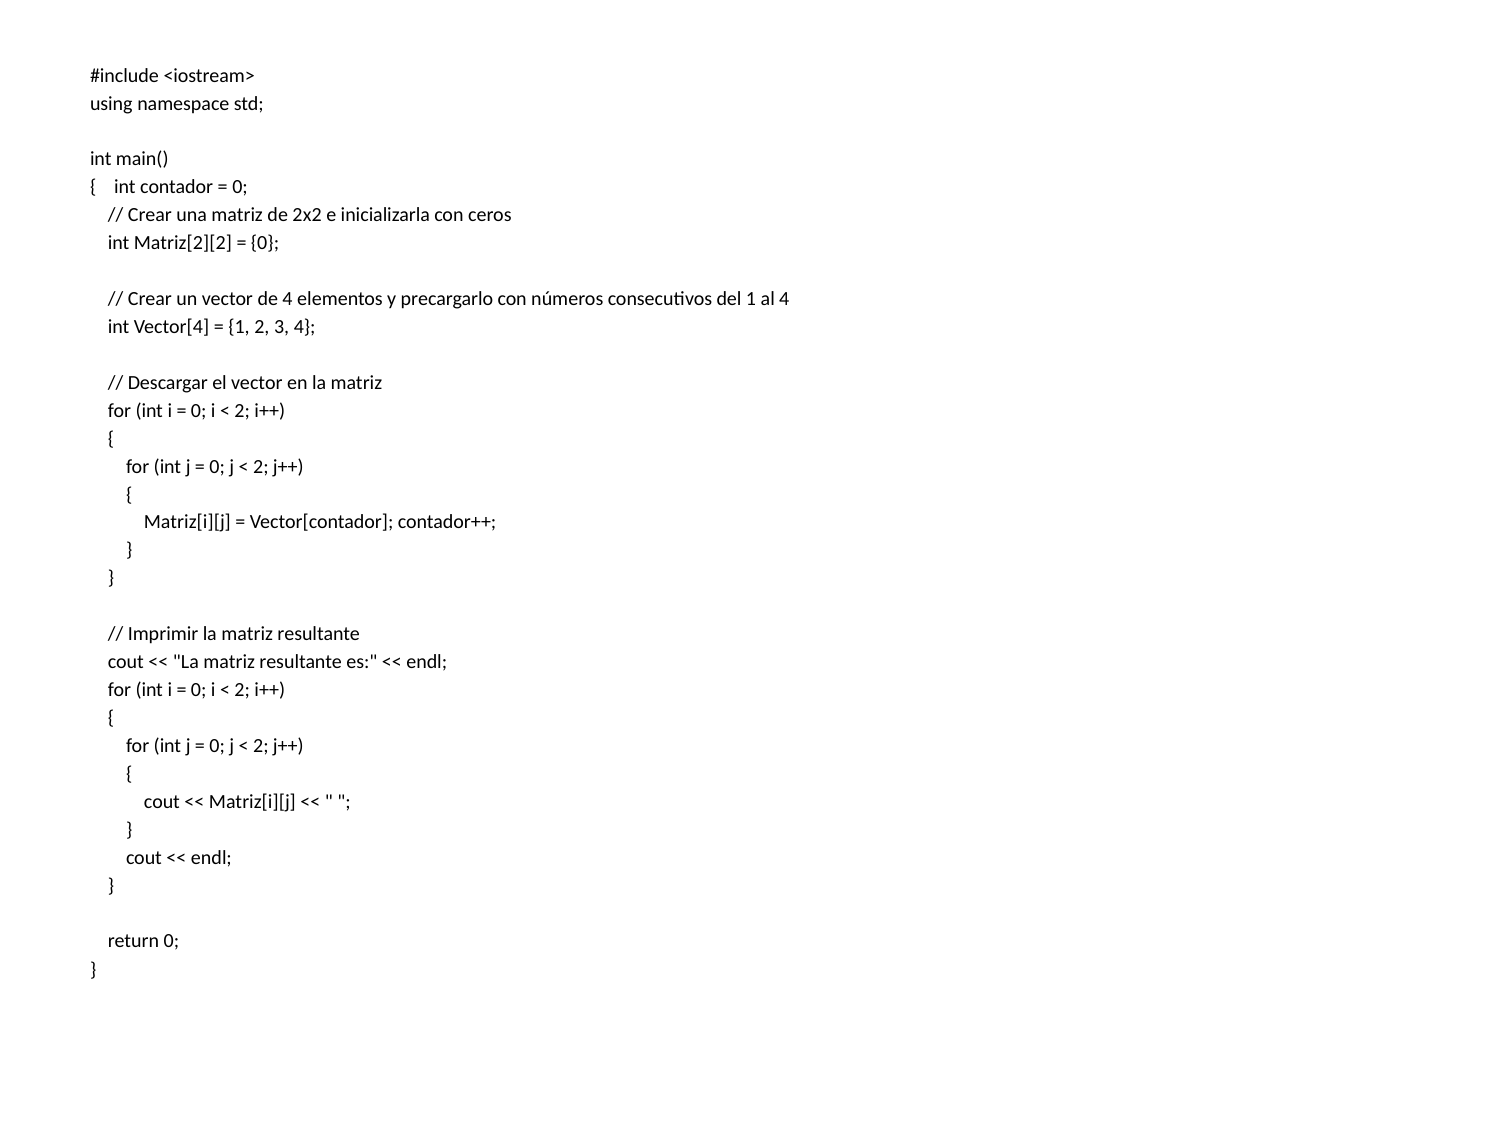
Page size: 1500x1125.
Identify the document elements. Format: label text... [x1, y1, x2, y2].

list #include <iostream> using namespace std; int main() { int contador = 0; // Crear una matriz de 2x2 e inicializarla con ceros int Matriz[2][2] = {0}; // Crear un vector de 4 elementos y precargarlo con números consecutivos del 1 al 4 int Vector[4] = {1, 2, 3, 4}; // Descargar el vector en la matriz for (int i = 0; i < 2; i++) { for (int j = 0; j < 2; j++) { Matriz[i][j] = Vector[contador]; contador++; } } // Imprimir la matriz resultante cout << "La matriz resultante es:" << endl; for (int i = 0; i < 2; i++) { for (int j = 0; j < 2; j++) { cout << Matriz[i][j] << " "; } cout << endl; } return 0; } [75, 54, 1425, 1005]
